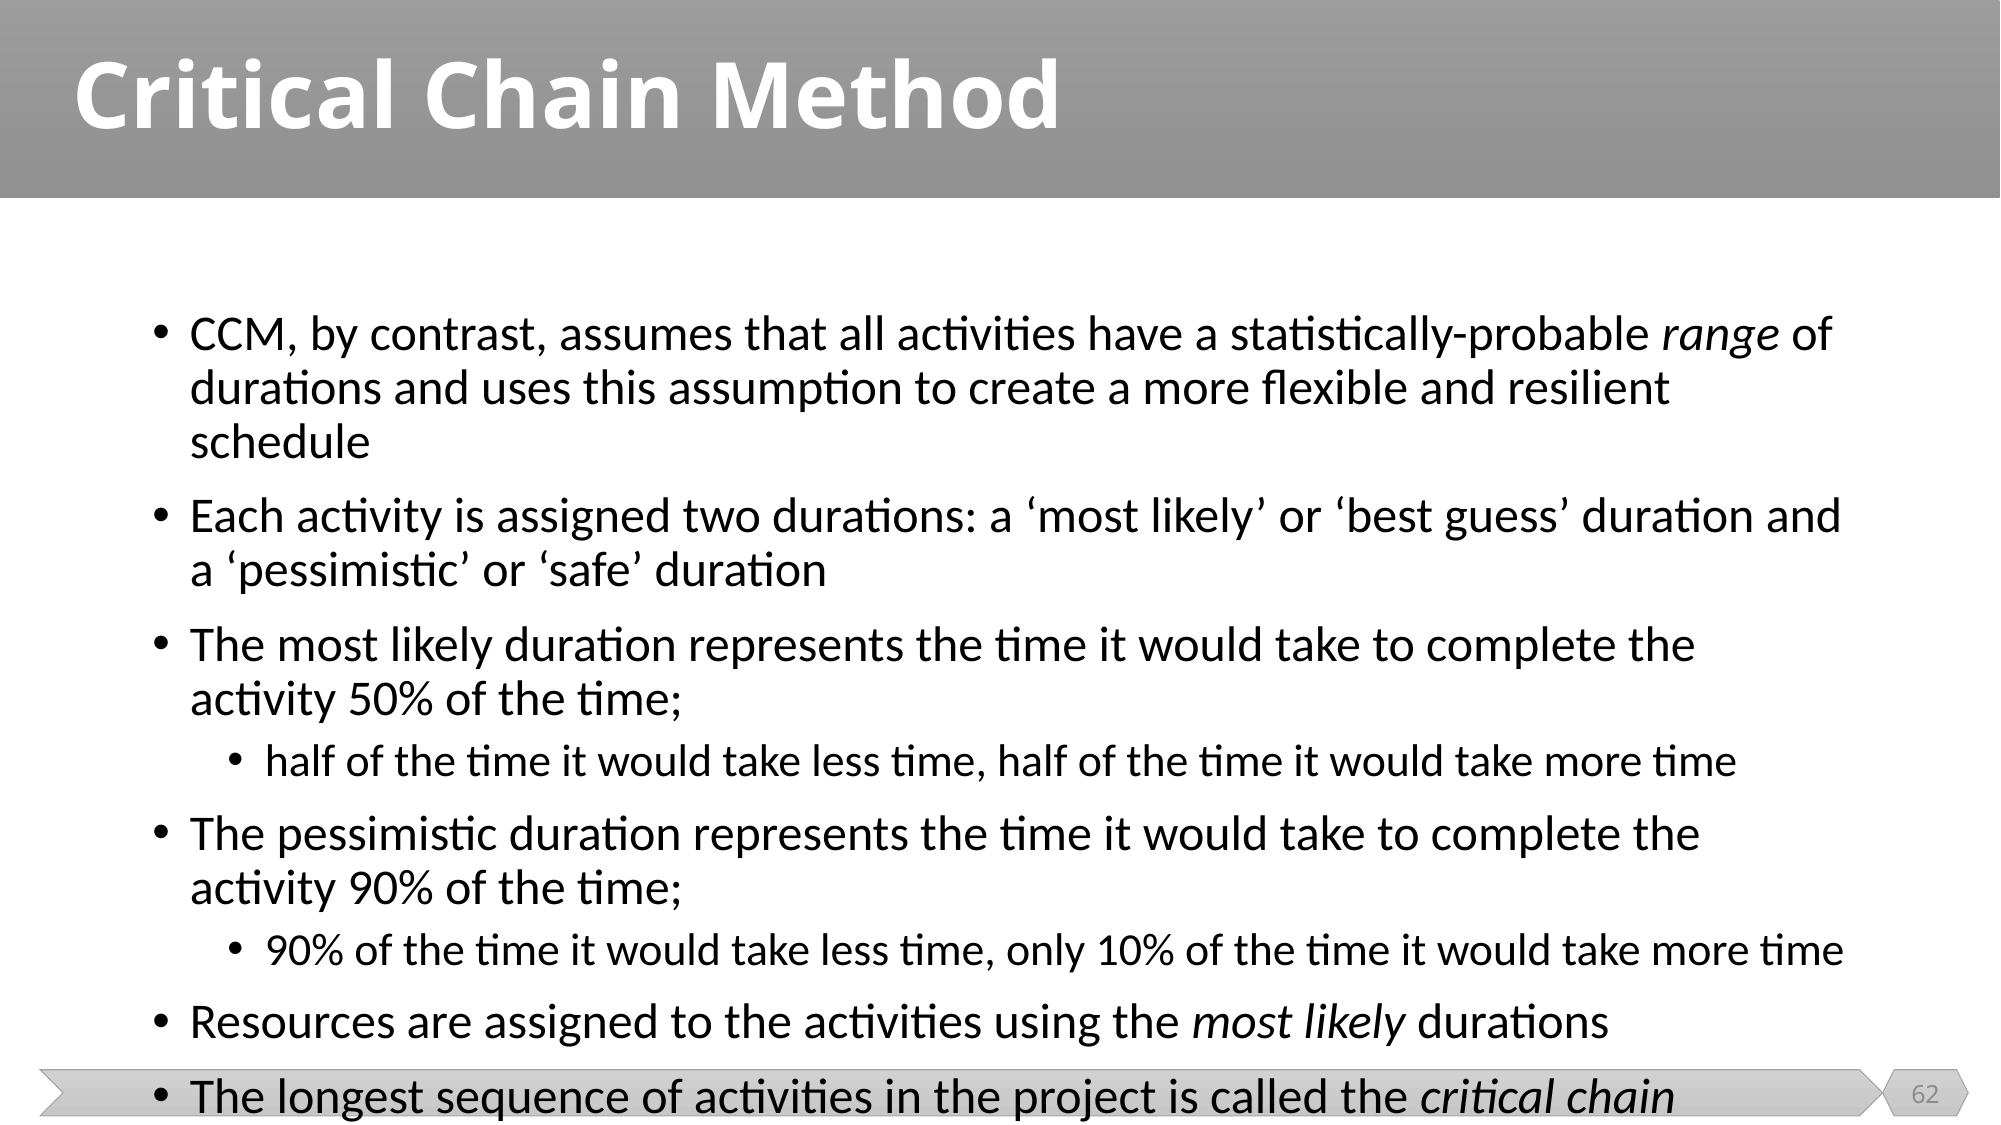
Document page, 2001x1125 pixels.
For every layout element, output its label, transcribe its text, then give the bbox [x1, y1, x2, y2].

list CCM, by contrast, assumes that all activities have a statistically-probable range of durations and uses this assumption to create a more ﬂexible and resilient schedule Each activity is assigned two durations: a ‘most likely’ or ‘best guess’ duration and a ‘pessimistic’ or ‘safe’ duration The most likely duration represents the time it would take to complete the activity 50% of the time; half of the time it would take less time, half of the time it would take more time The pessimistic duration represents the time it would take to complete the activity 90% of the time; 90% of the time it would take less time, only 10% of the time it would take more time Resources are assigned to the activities using the most likely durations The longest sequence of activities in the project is called the critical chain [137, 299, 1863, 1014]
slide_number 62 [1882, 1065, 1969, 1125]
title Critical Chain Method [56, 0, 1969, 199]
